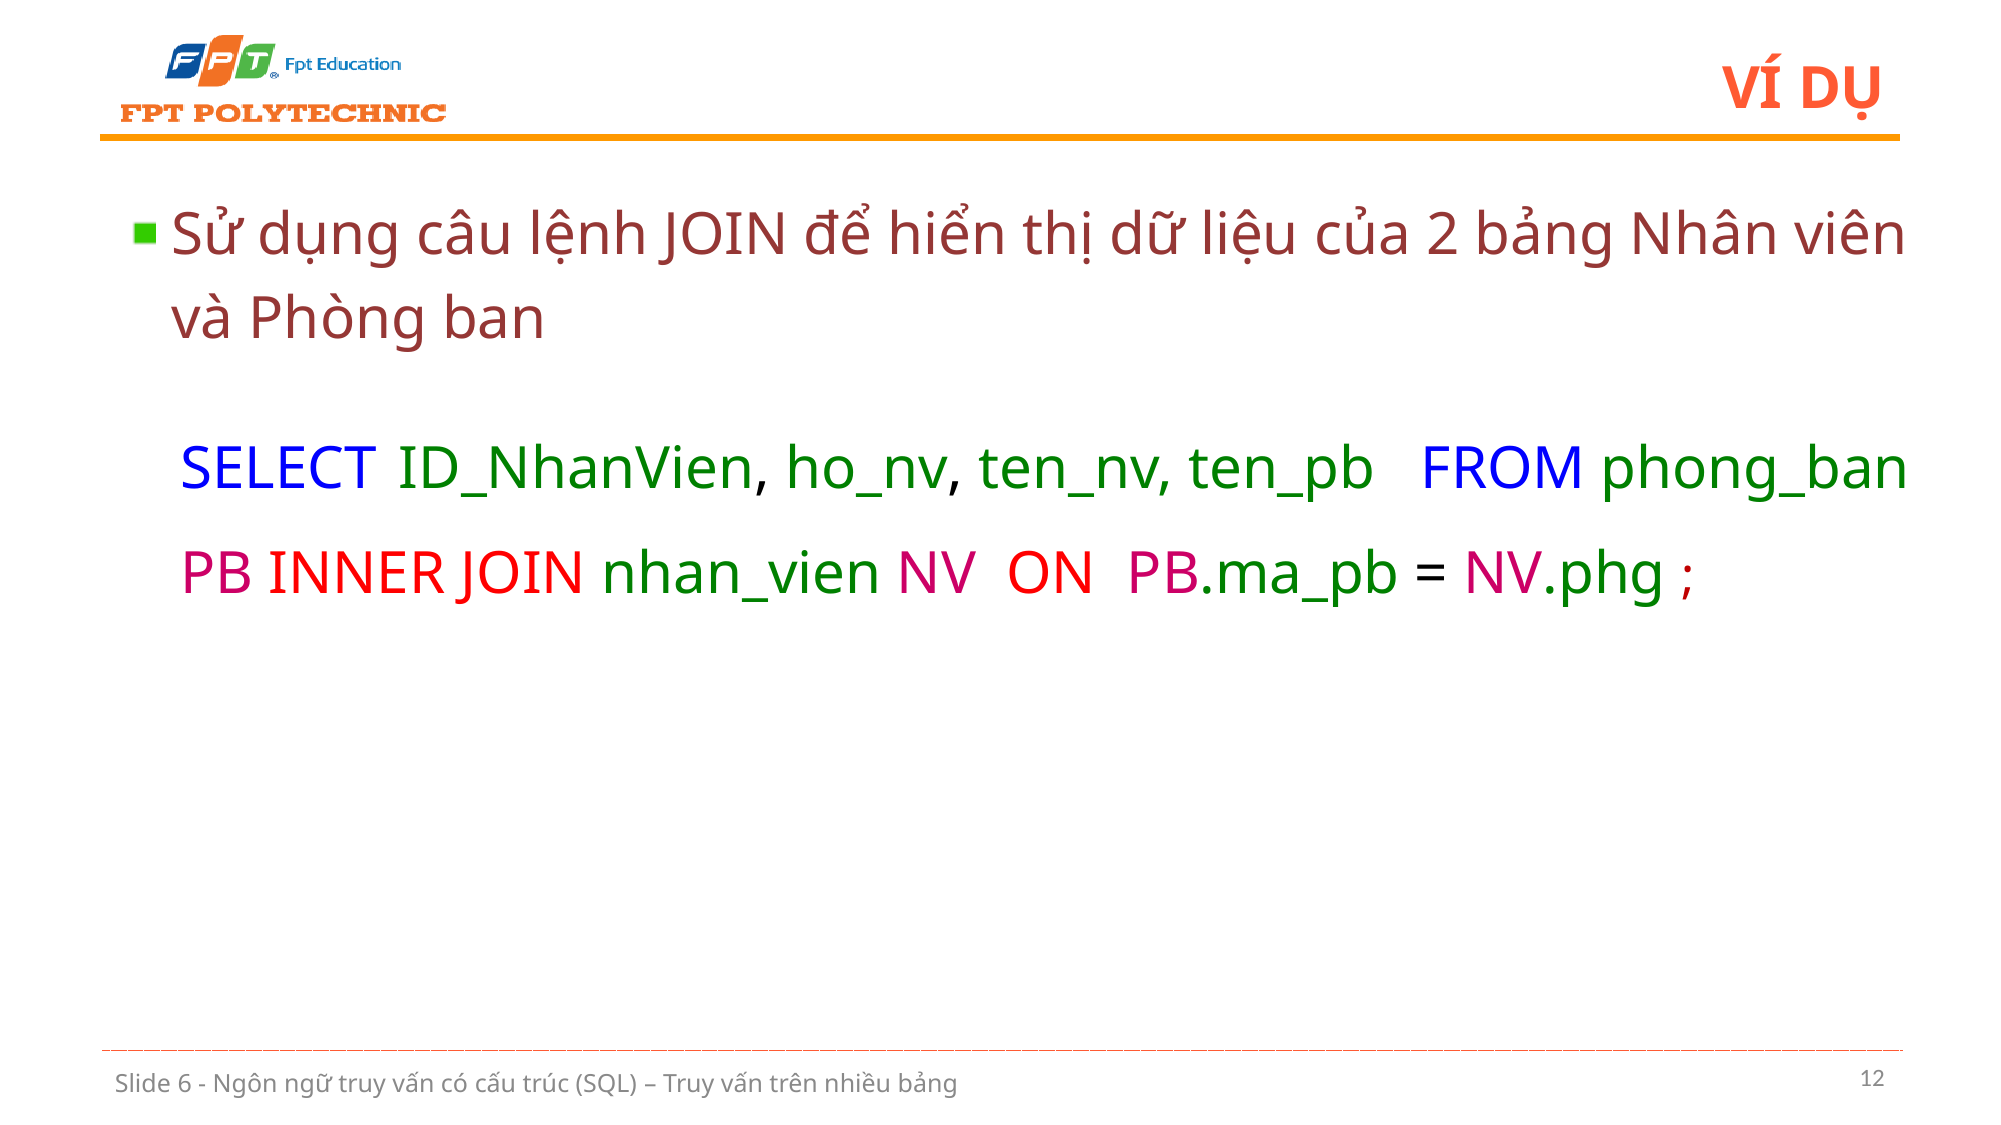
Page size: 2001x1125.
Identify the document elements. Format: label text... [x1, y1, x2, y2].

slide_number 12 [1433, 1050, 1900, 1103]
list Sử dụng câu lệnh JOIN để hiển thị dữ liệu của 2 bảng Nhân viên và Phòng ban SELECT ID_NhanVien, ho_nv, ten_nv, ten_pb FROM phong_ban PB INNER JOIN nhan_vien NV ON PB.ma_pb = NV.phg ; [99, 174, 1925, 1038]
picture [114, 210, 156, 252]
title Ví dụ [450, 45, 1900, 125]
picture [121, 35, 450, 122]
